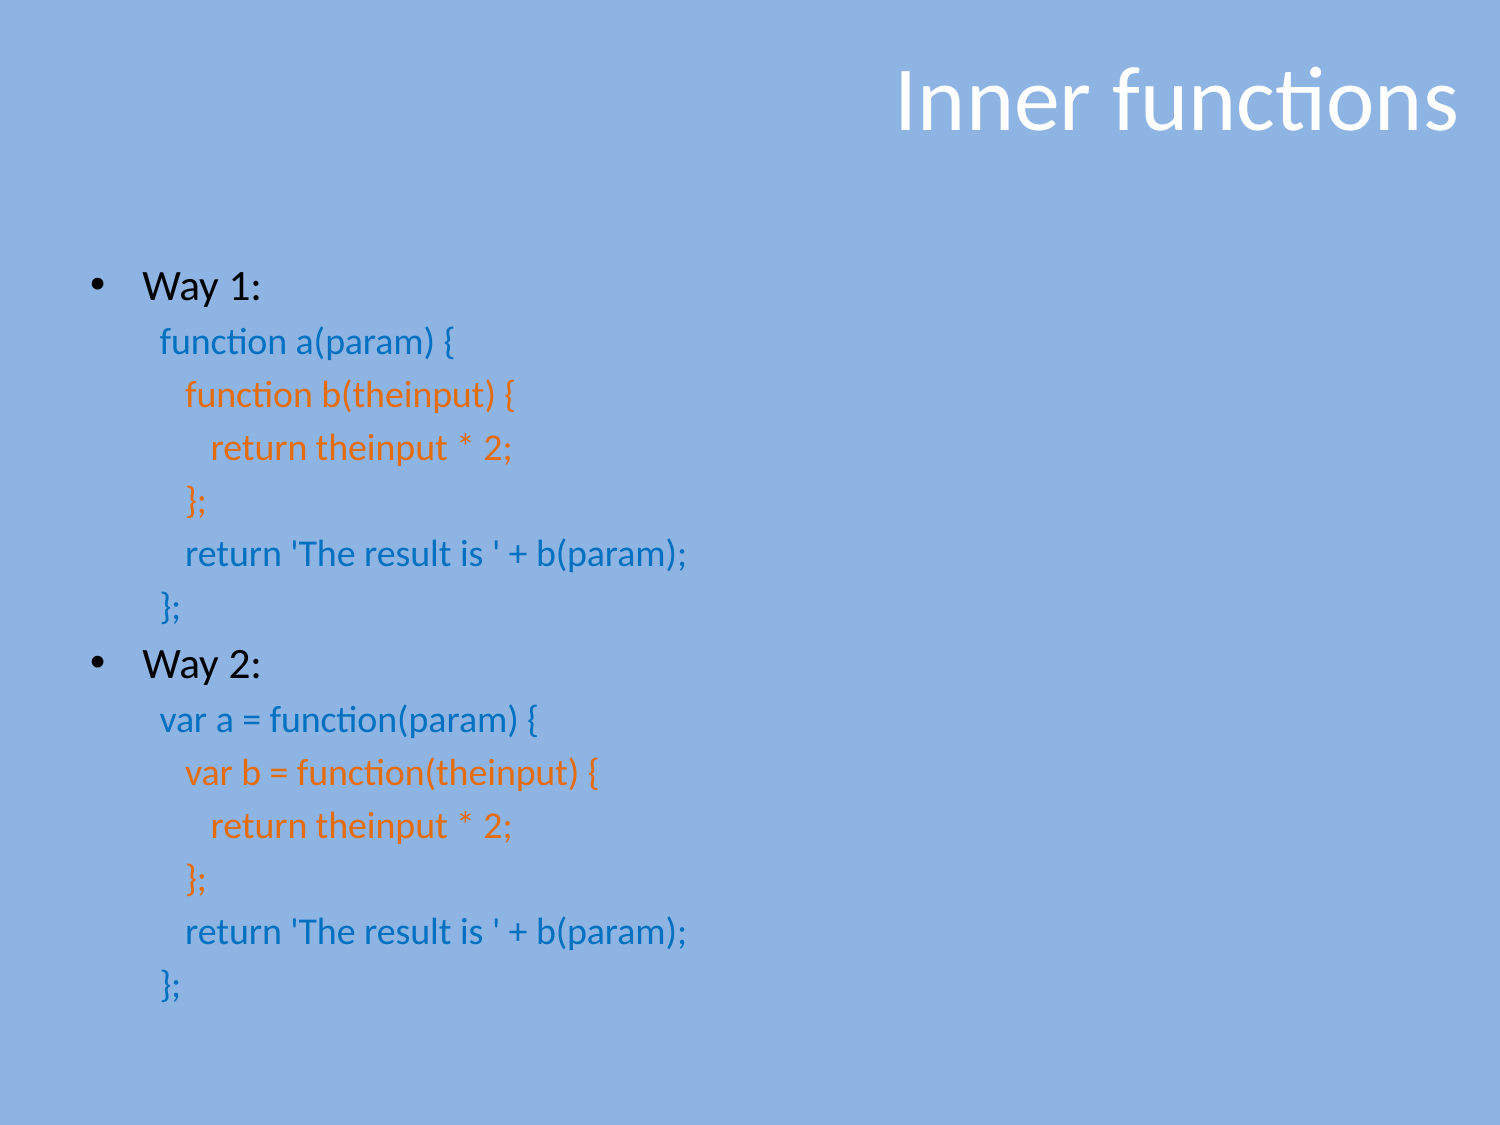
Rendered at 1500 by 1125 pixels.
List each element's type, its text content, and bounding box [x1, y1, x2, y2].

list Way 1: function a(param) { function b(theinput) { return theinput * 2; }; return 'The result is ' + b(param); }; Way 2: var a = function(param) { var b = function(theinput) { return theinput * 2; }; return 'The result is ' + b(param); }; [75, 249, 1425, 1018]
title Inner functions [24, 12, 1475, 175]
